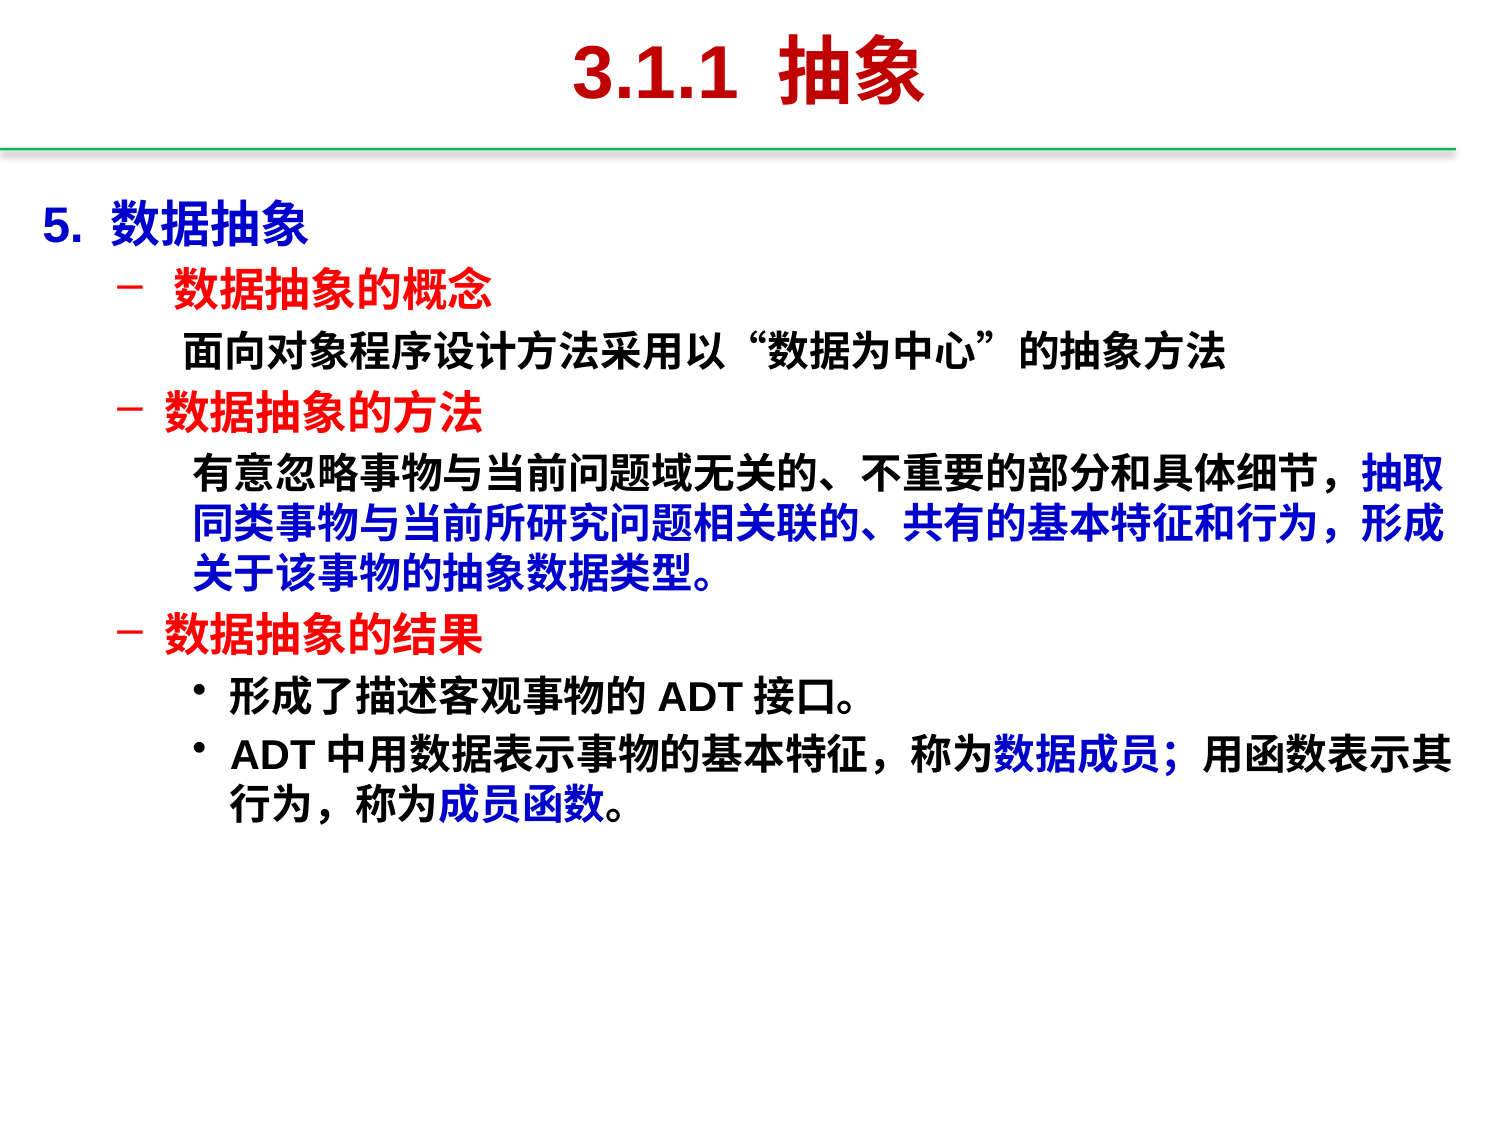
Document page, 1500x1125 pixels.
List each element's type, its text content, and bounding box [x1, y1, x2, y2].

title 3.1.1 抽象 [75, 12, 1425, 126]
list 5. 数据抽象 数据抽象的概念 面向对象程序设计方法采用以“数据为中心”的抽象方法 数据抽象的方法 有意忽略事物与当前问题域无关的、不重要的部分和具体细节，抽取同类事物与当前所研究问题相关联的、共有的基本特征和行为，形成关于该事物的抽象数据类型。 数据抽象的结果 形成了描述客观事物的ADT接口。 ADT中用数据表示事物的基本特征，称为数据成员；用函数表示其行为，称为成员函数。 [27, 184, 1473, 917]
